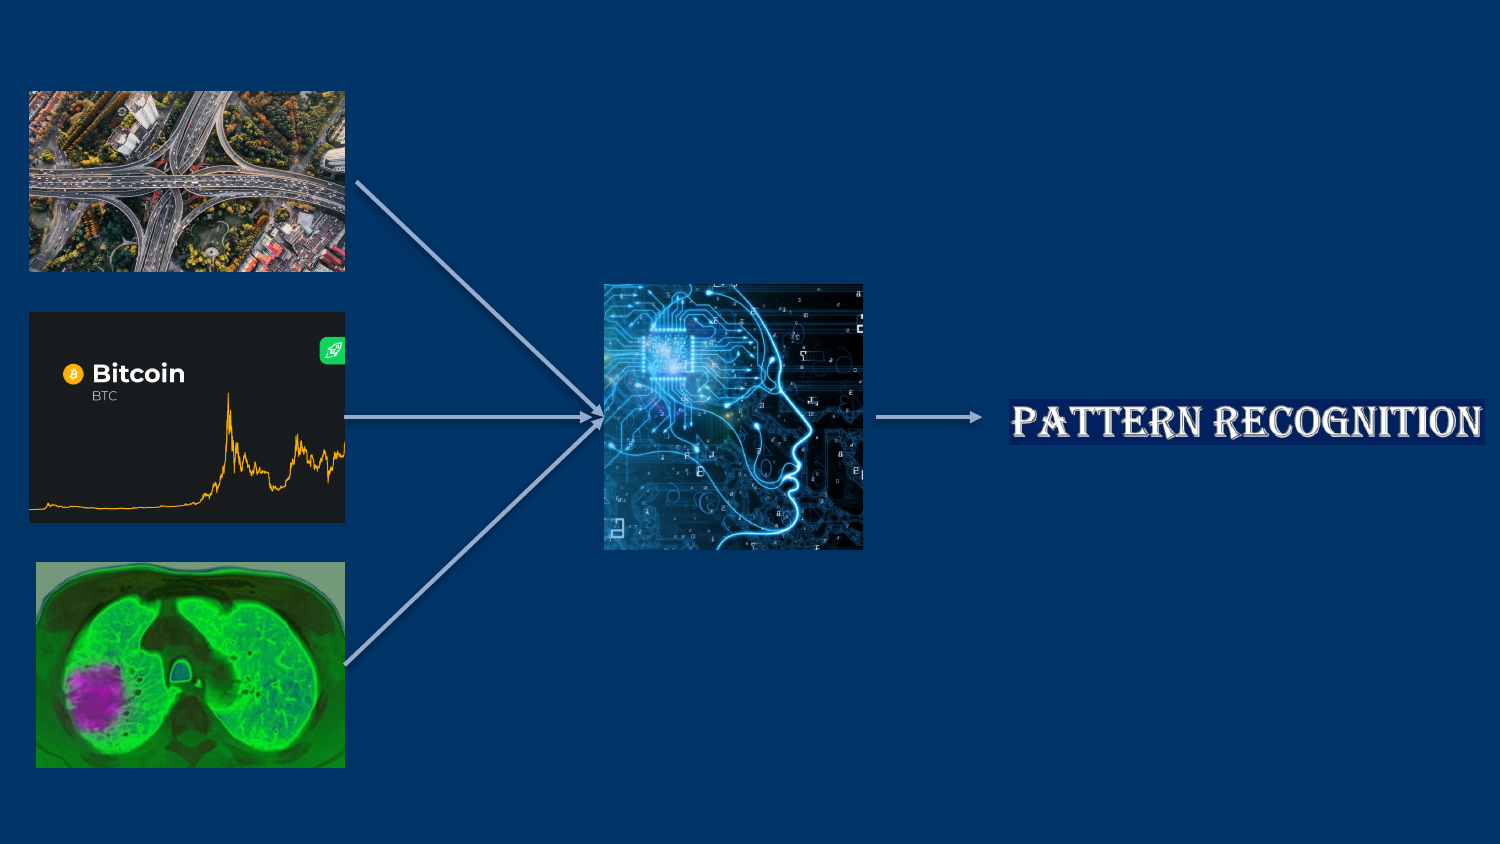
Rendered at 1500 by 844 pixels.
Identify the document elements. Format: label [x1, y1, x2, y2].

picture [604, 284, 863, 550]
text_box [344, 433, 593, 666]
picture [36, 562, 345, 768]
text_box [356, 181, 605, 418]
picture [29, 90, 345, 272]
picture [1009, 398, 1485, 445]
picture [29, 311, 345, 523]
